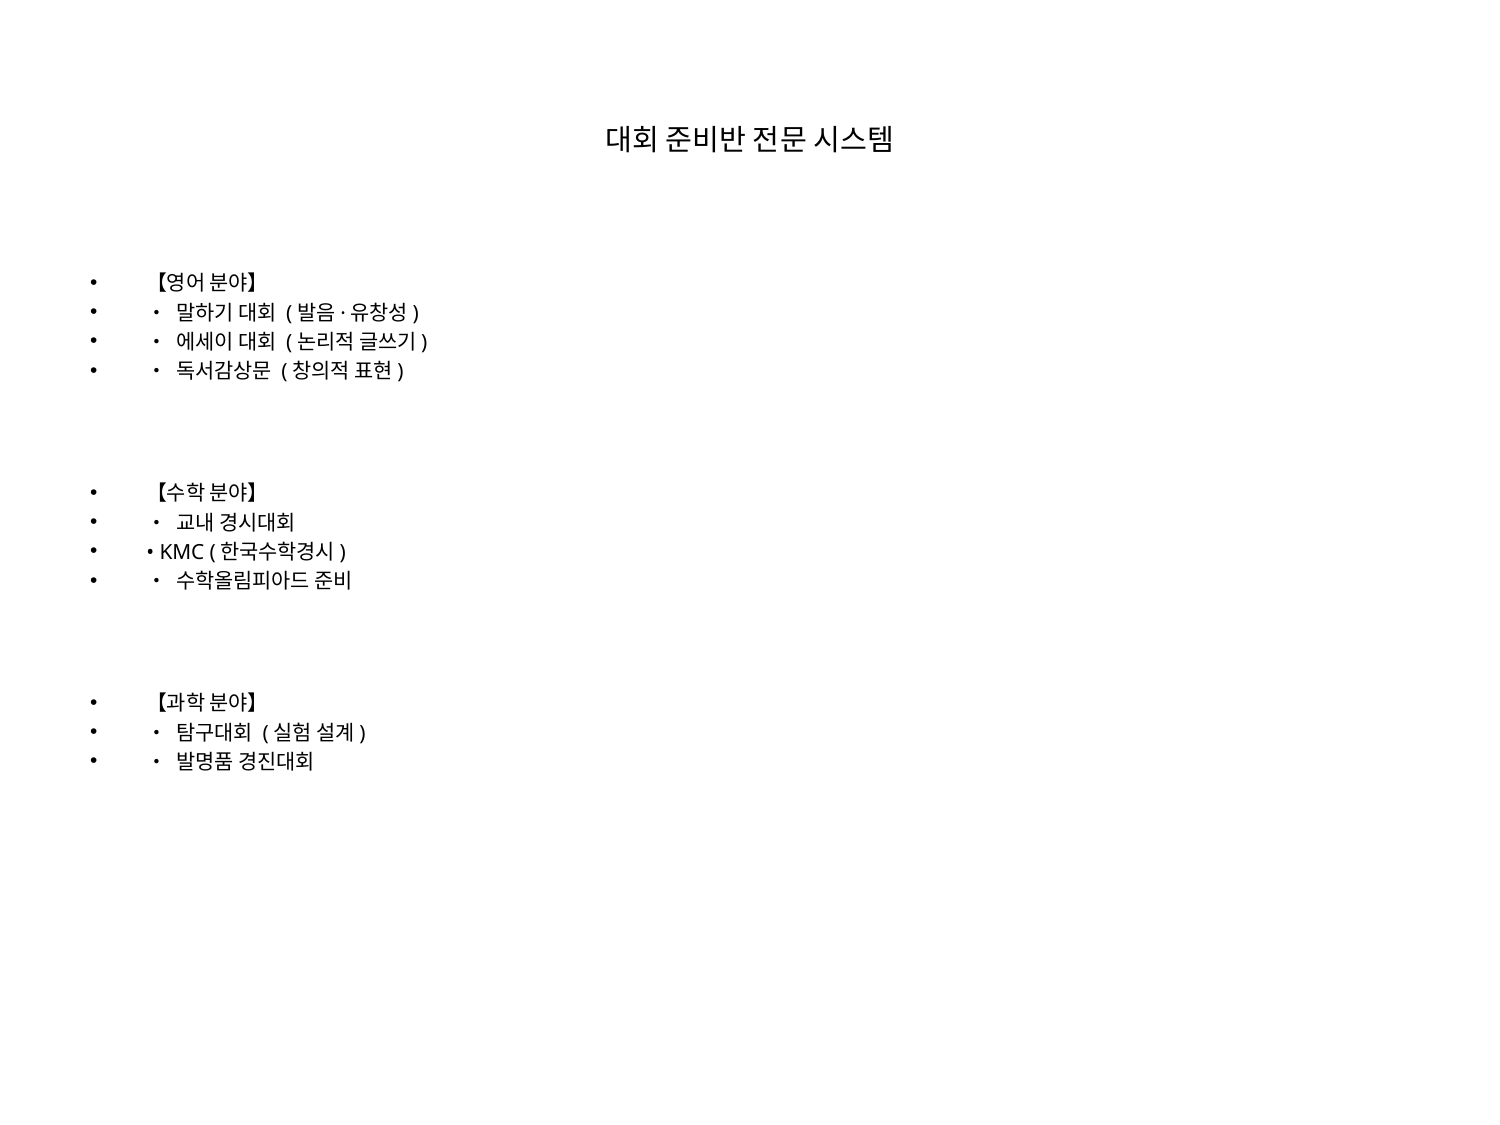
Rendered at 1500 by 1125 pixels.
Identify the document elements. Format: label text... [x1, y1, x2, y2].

list 【영어 분야】 • 말하기 대회 (발음·유창성) • 에세이 대회 (논리적 글쓰기) • 독서감상문 (창의적 표현) 【수학 분야】 • 교내 경시대회 • KMC (한국수학경시) • 수학올림피아드 준비 【과학 분야】 • 탐구대회 (실험 설계) • 발명품 경진대회 [75, 262, 1425, 1005]
title 대회 준비반 전문 시스템 [75, 45, 1425, 233]
